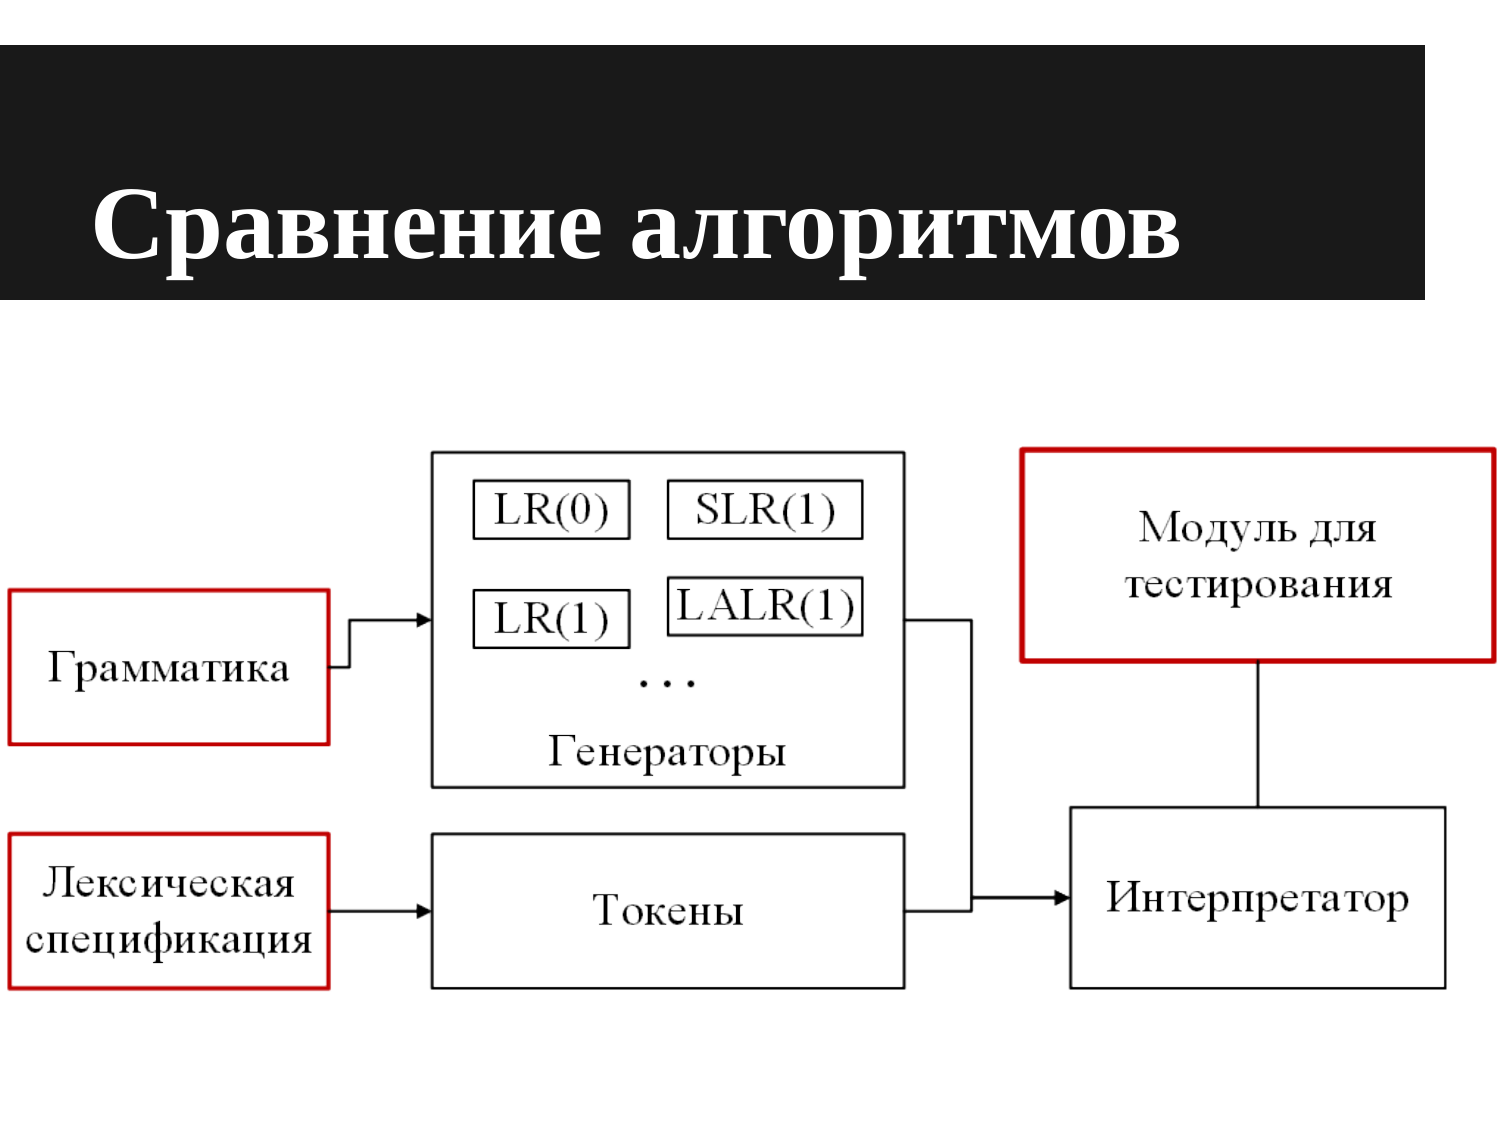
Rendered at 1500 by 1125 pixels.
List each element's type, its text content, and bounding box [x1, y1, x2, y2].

title Сравнение алгоритмов [75, 45, 1425, 295]
picture [0, 446, 1500, 993]
